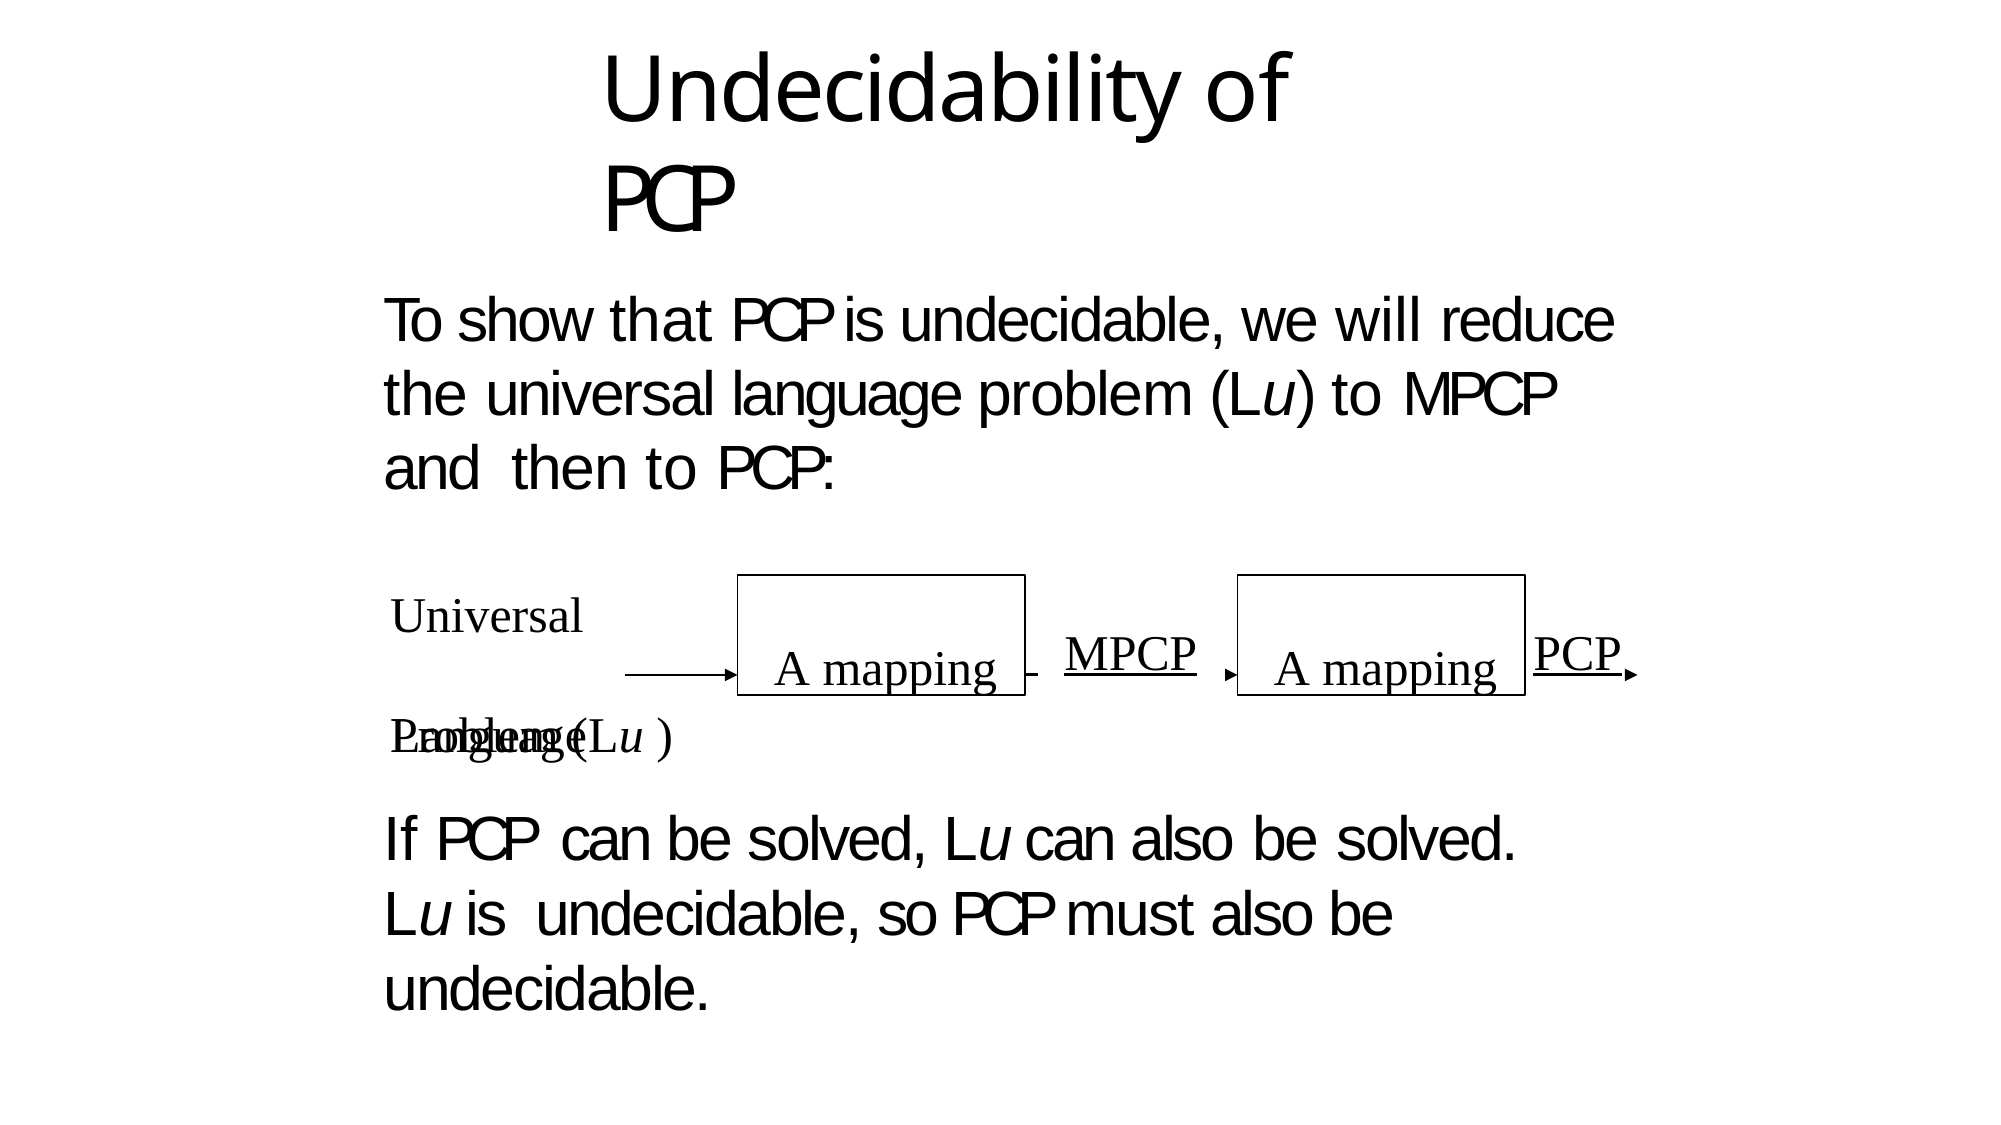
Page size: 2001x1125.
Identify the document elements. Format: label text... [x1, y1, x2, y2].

title Undecidability of PCP [598, 27, 1400, 250]
text_box To show that PCP is undecidable, we will reduce the universal language problem (Lu) to MPCP and then to PCP: [381, 280, 1642, 505]
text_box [624, 668, 738, 682]
text_box Problem (Lu ) [387, 700, 676, 763]
text_box [1229, 670, 1237, 680]
text_box Universal Language [387, 580, 590, 700]
text_box A mapping [1237, 574, 1525, 696]
text_box MPCP [1025, 618, 1229, 681]
text_box PCP [1531, 618, 1625, 681]
text_box A mapping [737, 574, 1025, 696]
text_box [1624, 668, 1638, 682]
text_box If PCP can be solved, Lu can also be solved. Lu is undecidable, so PCP must also be undecidable. [381, 796, 1626, 1024]
